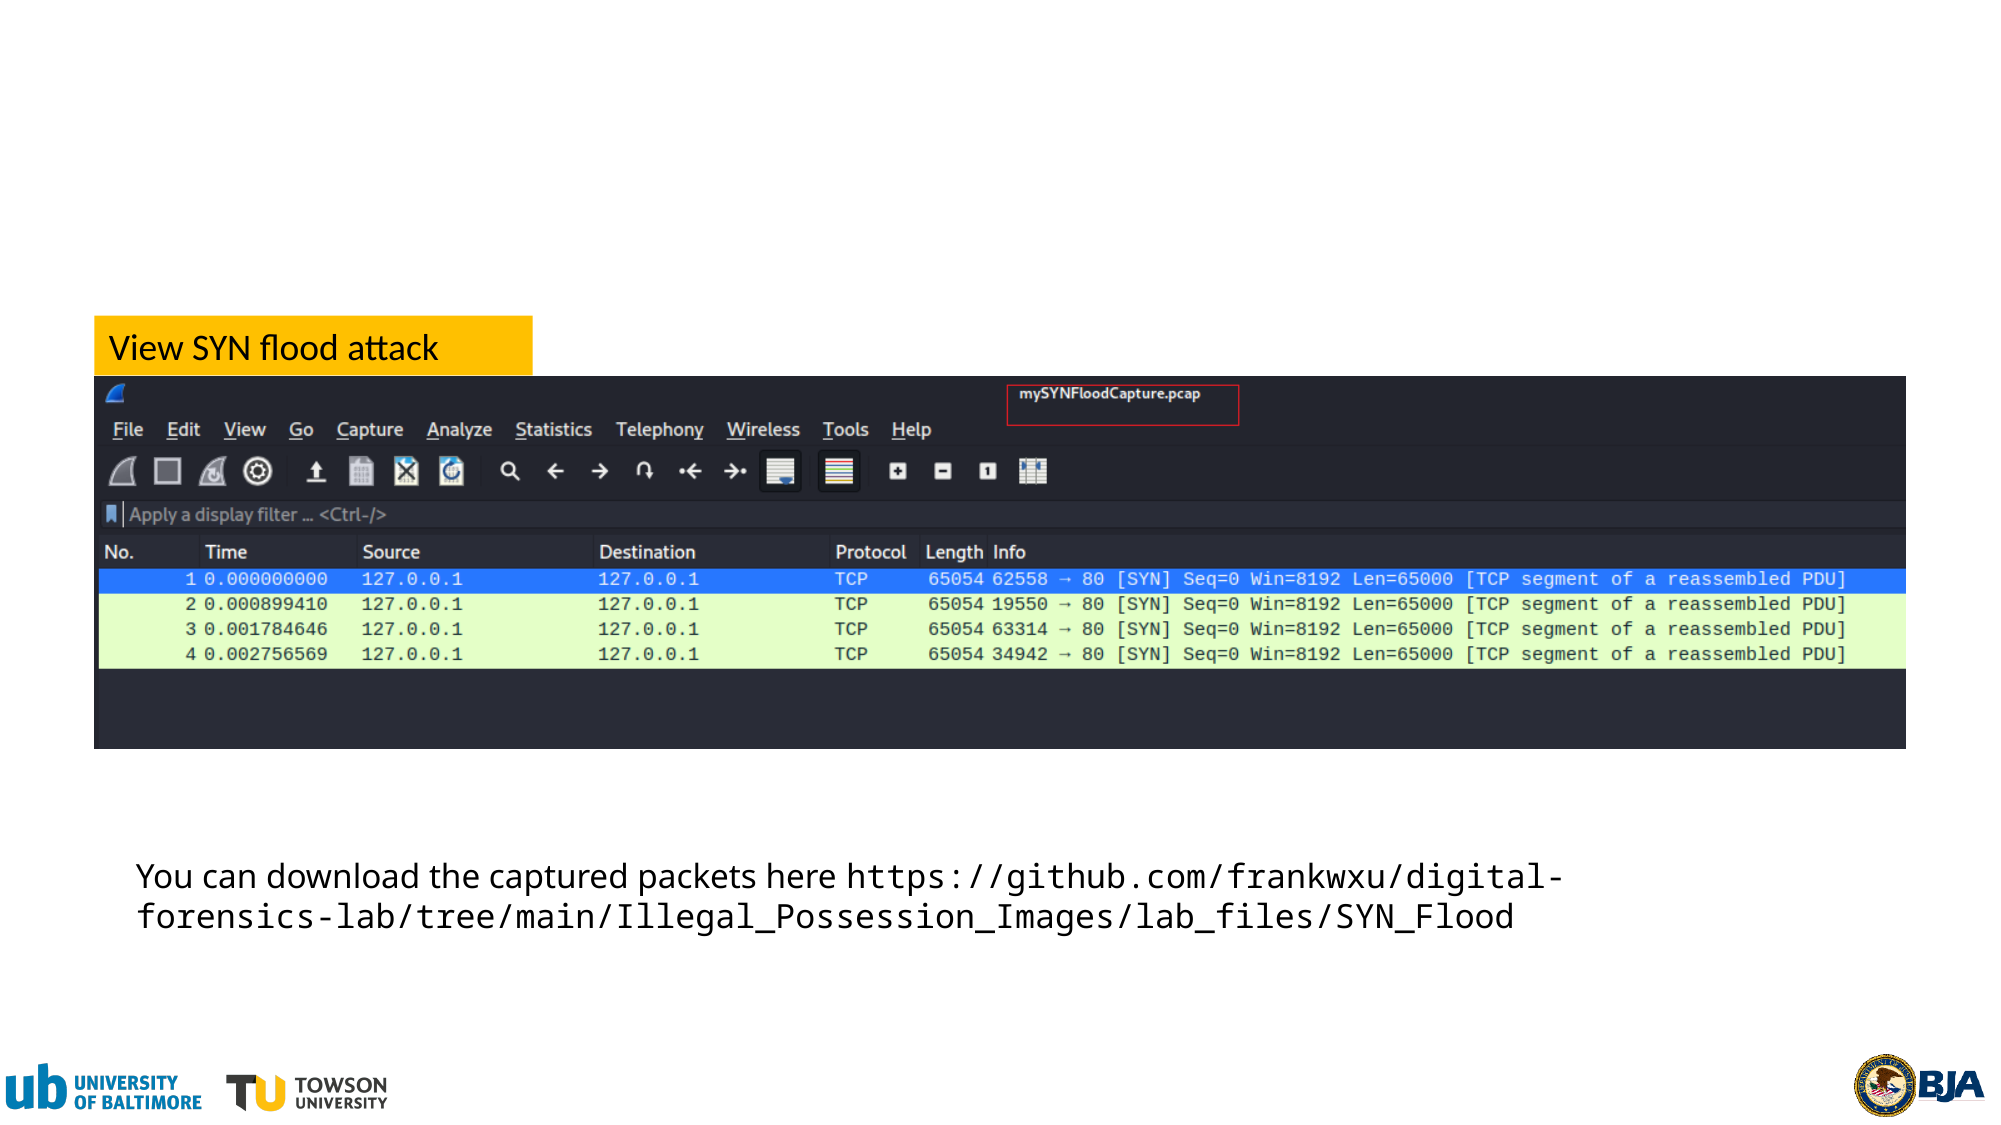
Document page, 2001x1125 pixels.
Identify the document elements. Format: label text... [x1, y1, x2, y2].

picture [94, 376, 1906, 749]
picture [1854, 1054, 1986, 1117]
text_box View SYN flood attack [94, 315, 533, 376]
picture [0, 1031, 407, 1125]
text_box You can download the captured packets here https://github.com/frankwxu/digital-forensics-lab/tree/main/Illegal_Possession_Images/lab_files/SYN_Flood [121, 847, 1694, 943]
